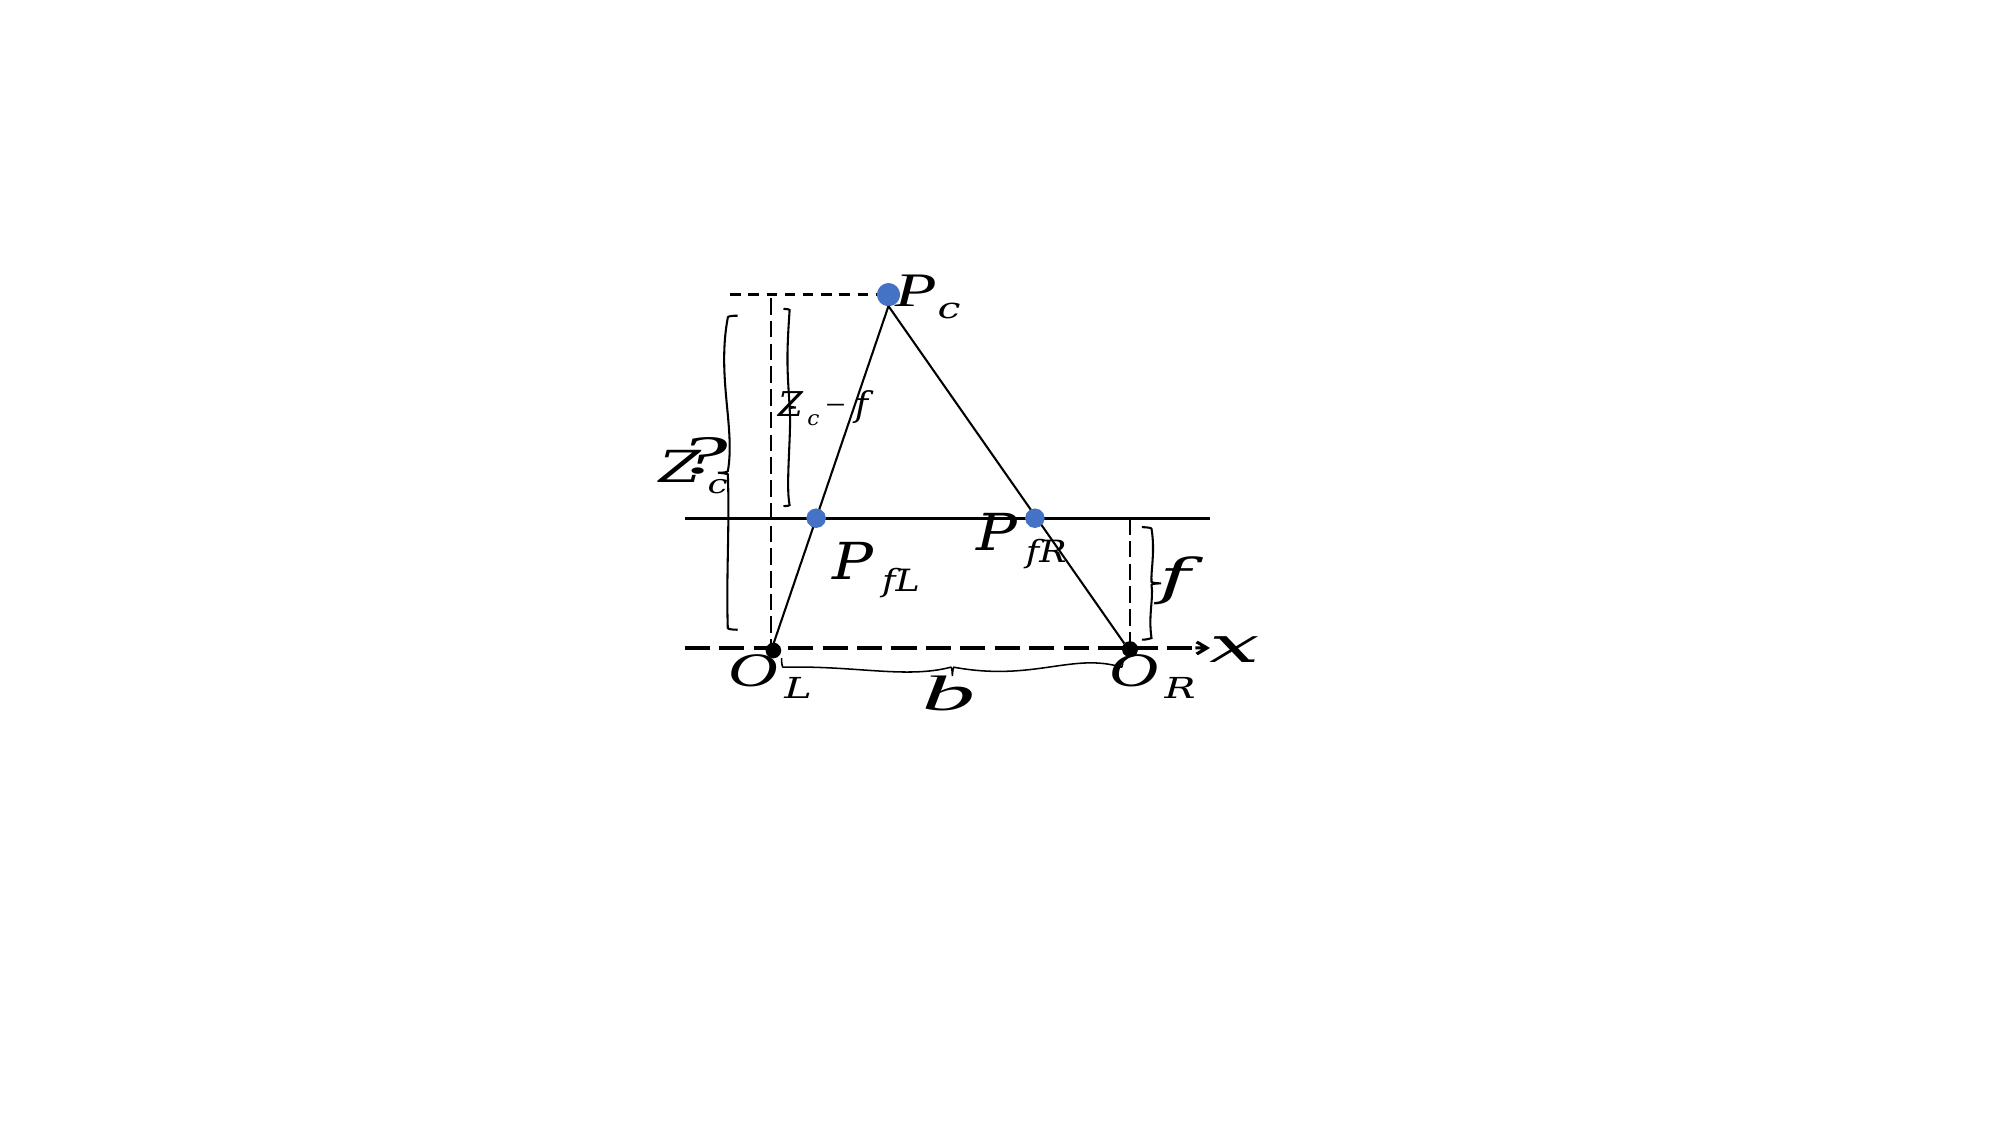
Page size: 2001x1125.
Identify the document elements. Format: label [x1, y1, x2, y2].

text_box [1130, 648, 1140, 655]
text_box [772, 642, 781, 647]
text_box [1131, 640, 1139, 647]
text_box [781, 653, 1124, 677]
text_box [773, 306, 888, 644]
text_box [765, 648, 782, 659]
text_box [1120, 648, 1129, 656]
text_box [1121, 640, 1129, 647]
text_box [717, 315, 738, 518]
text_box [1140, 526, 1162, 641]
text_box [876, 282, 902, 306]
text_box [726, 519, 738, 631]
text_box [888, 306, 1125, 644]
